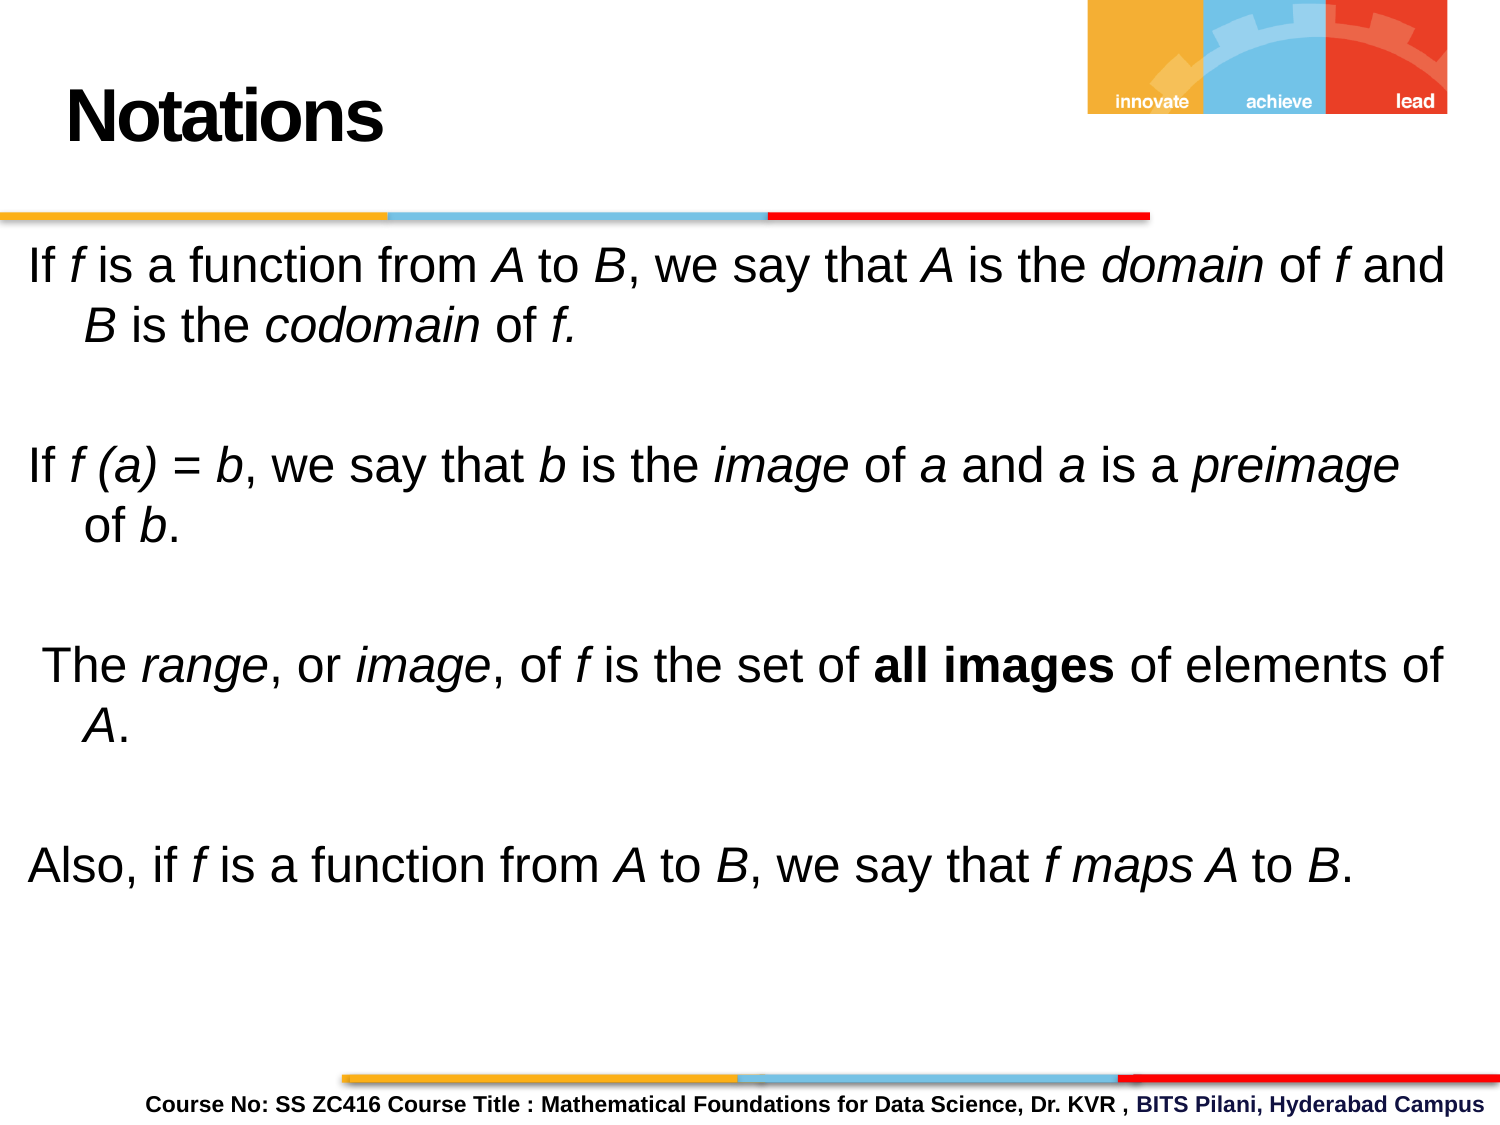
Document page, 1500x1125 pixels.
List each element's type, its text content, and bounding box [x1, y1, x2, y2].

list If f is a function from A to B, we say that A is the domain of f and B is the codomain of f. If f (a) = b, we say that b is the image of a and a is a preimage of b. The range, or image, of f is the set of all images of elements of A. Also, if f is a function from A to B, we say that f maps A to B. [12, 224, 1463, 1075]
list Notations [50, 24, 1088, 213]
picture [1087, 0, 1448, 114]
